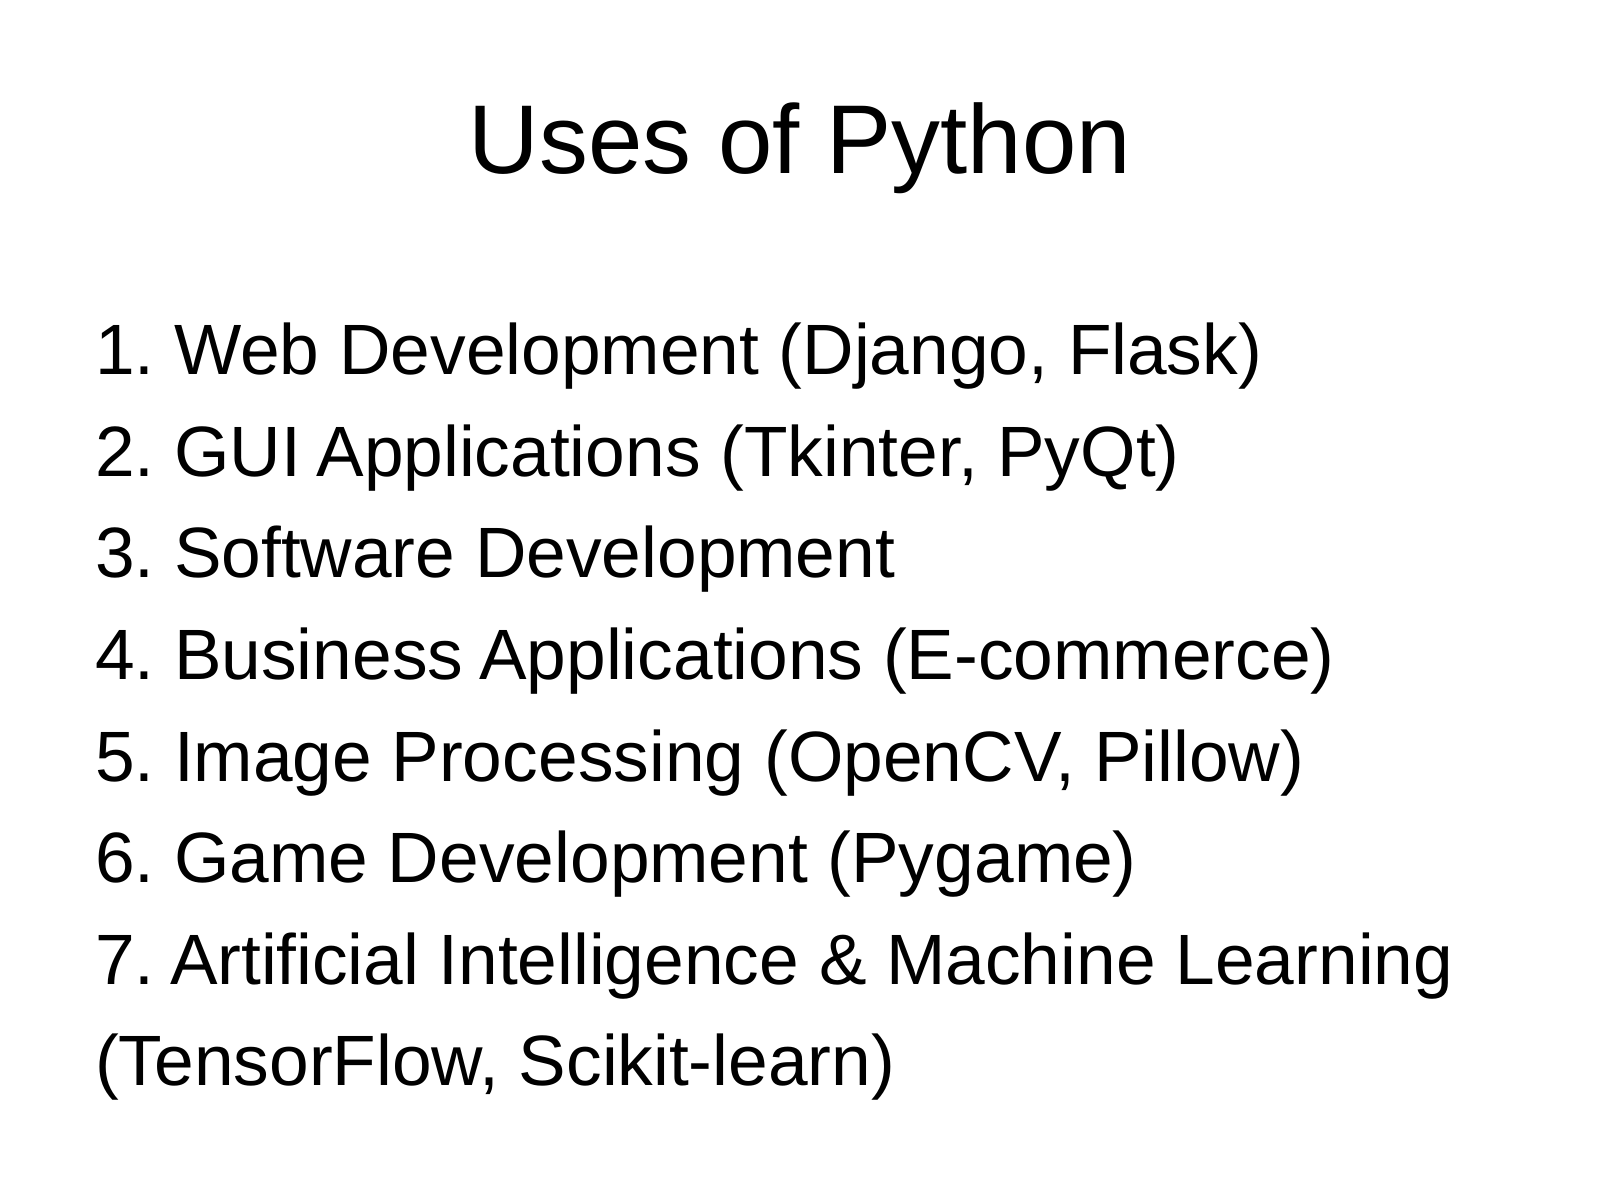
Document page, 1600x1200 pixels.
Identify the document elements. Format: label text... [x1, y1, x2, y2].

text_box 1. Web Development (Django, Flask) 2. GUI Applications (Tkinter, PyQt) 3. Software Development 4. Business Applications (E-commerce) 5. Image Processing (OpenCV, Pillow) 6. Game Development (Pygame) 7. Artificial Intelligence & Machine Learning (TensorFlow, Scikit-learn) [94, 287, 1505, 1100]
text_box Uses of Python [94, 53, 1505, 194]
